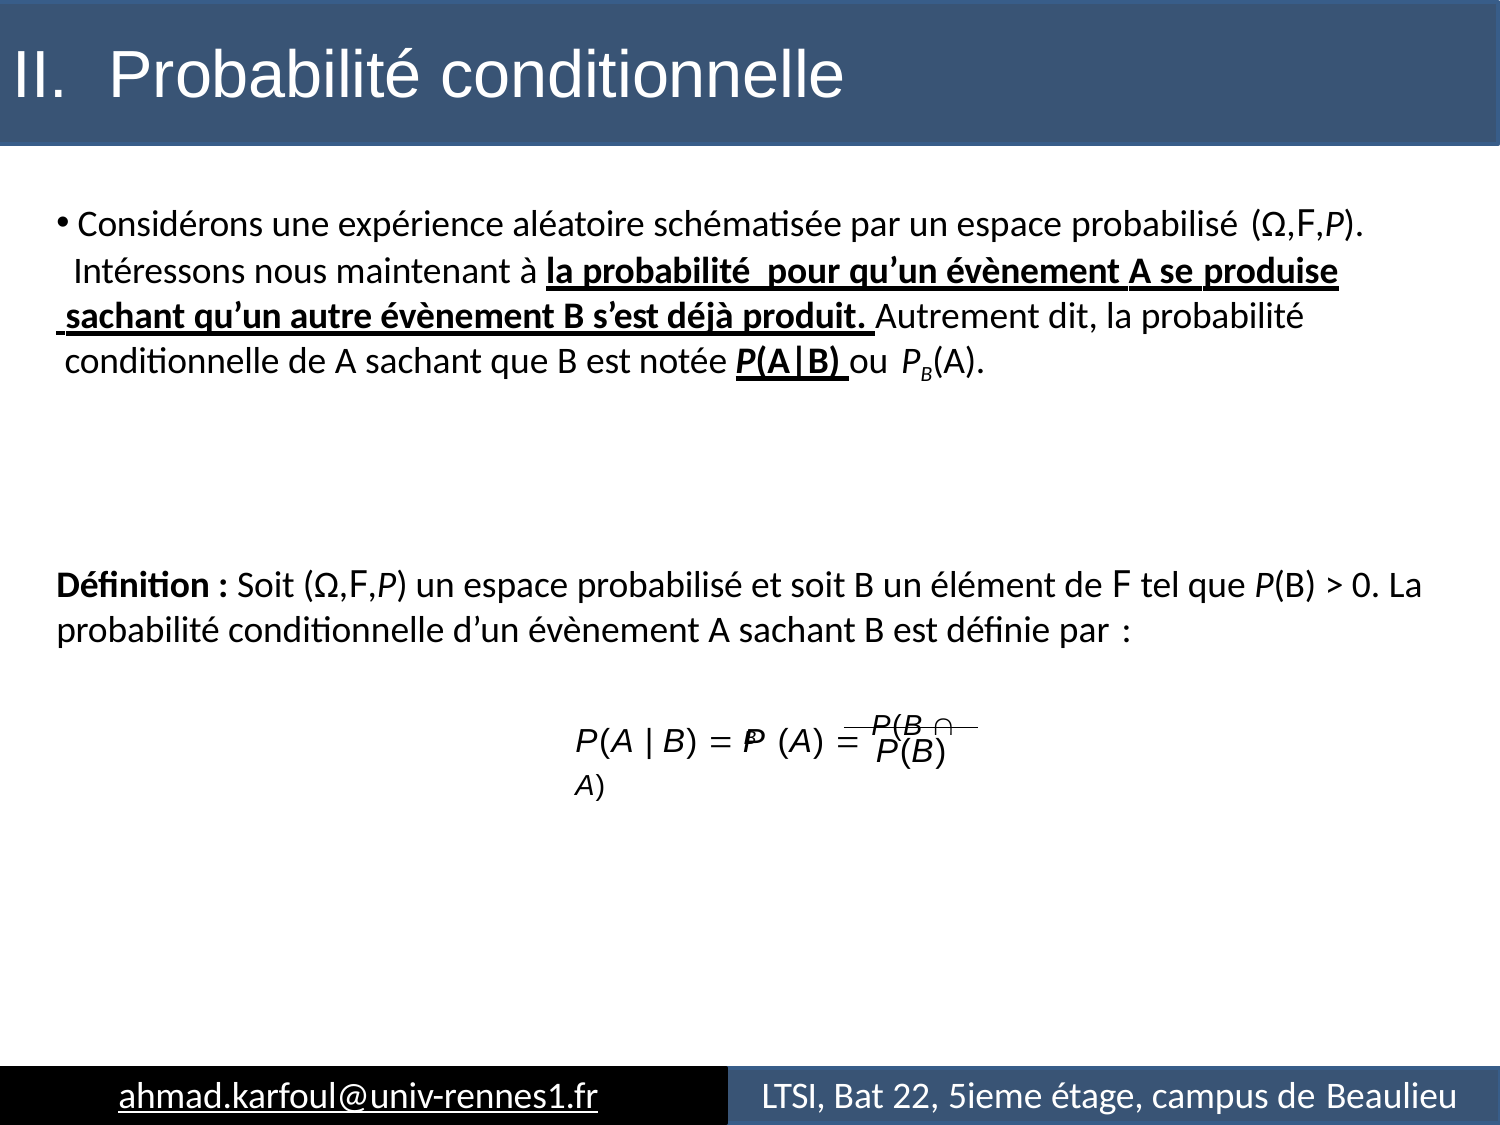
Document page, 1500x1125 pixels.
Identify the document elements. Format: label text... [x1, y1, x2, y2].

slide_number ahmad.karfoul@univ-rennes1.fr [116, 1078, 609, 1125]
text_box [727, 1068, 1500, 1123]
text_box [0, 1068, 727, 1123]
title II. Probabilité conditionnelle [10, 30, 849, 219]
text_box Considérons une expérience aléatoire schématisée par un espace probabilisé (Ω,F,P). Intéressons nous maintenant à la probabilité pour qu’un évènement A se produise sachant qu’un autre évènement B s’est déjà produit. Autrement dit, la probabilité conditionnelle de A sachant que B est notée P(A|B) ou PB(A). [54, 198, 1378, 386]
footer LTSI, Bat 22, 5ieme étage, campus de Beaulieu [759, 1078, 1467, 1125]
text_box P(A | B)  P (A)  P(B  A) [573, 702, 980, 823]
text_box Définition : Soit (Ω,F,P) un espace probabilisé et soit B un élément de F tel que P(B) > 0. La probabilité conditionnelle d’un évènement A sachant B est définie par : [54, 559, 1452, 650]
